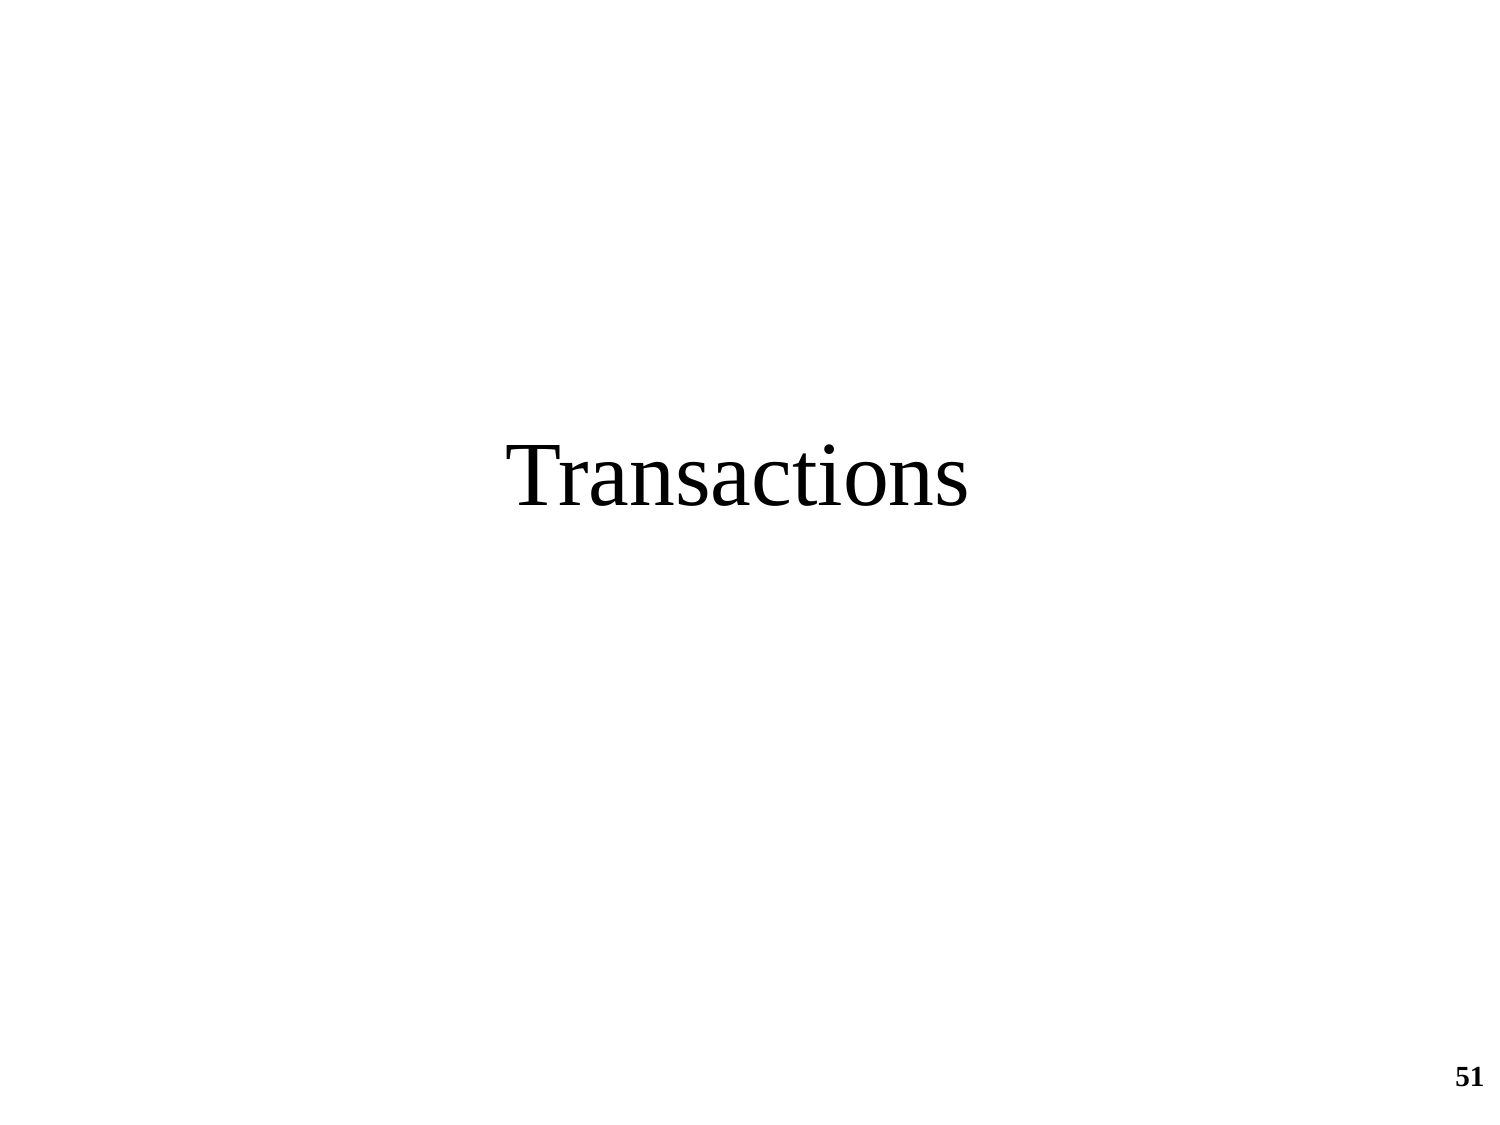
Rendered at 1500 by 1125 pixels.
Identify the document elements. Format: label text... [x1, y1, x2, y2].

slide_number 51 [1187, 1050, 1500, 1125]
title Transactions [112, 375, 1388, 563]
